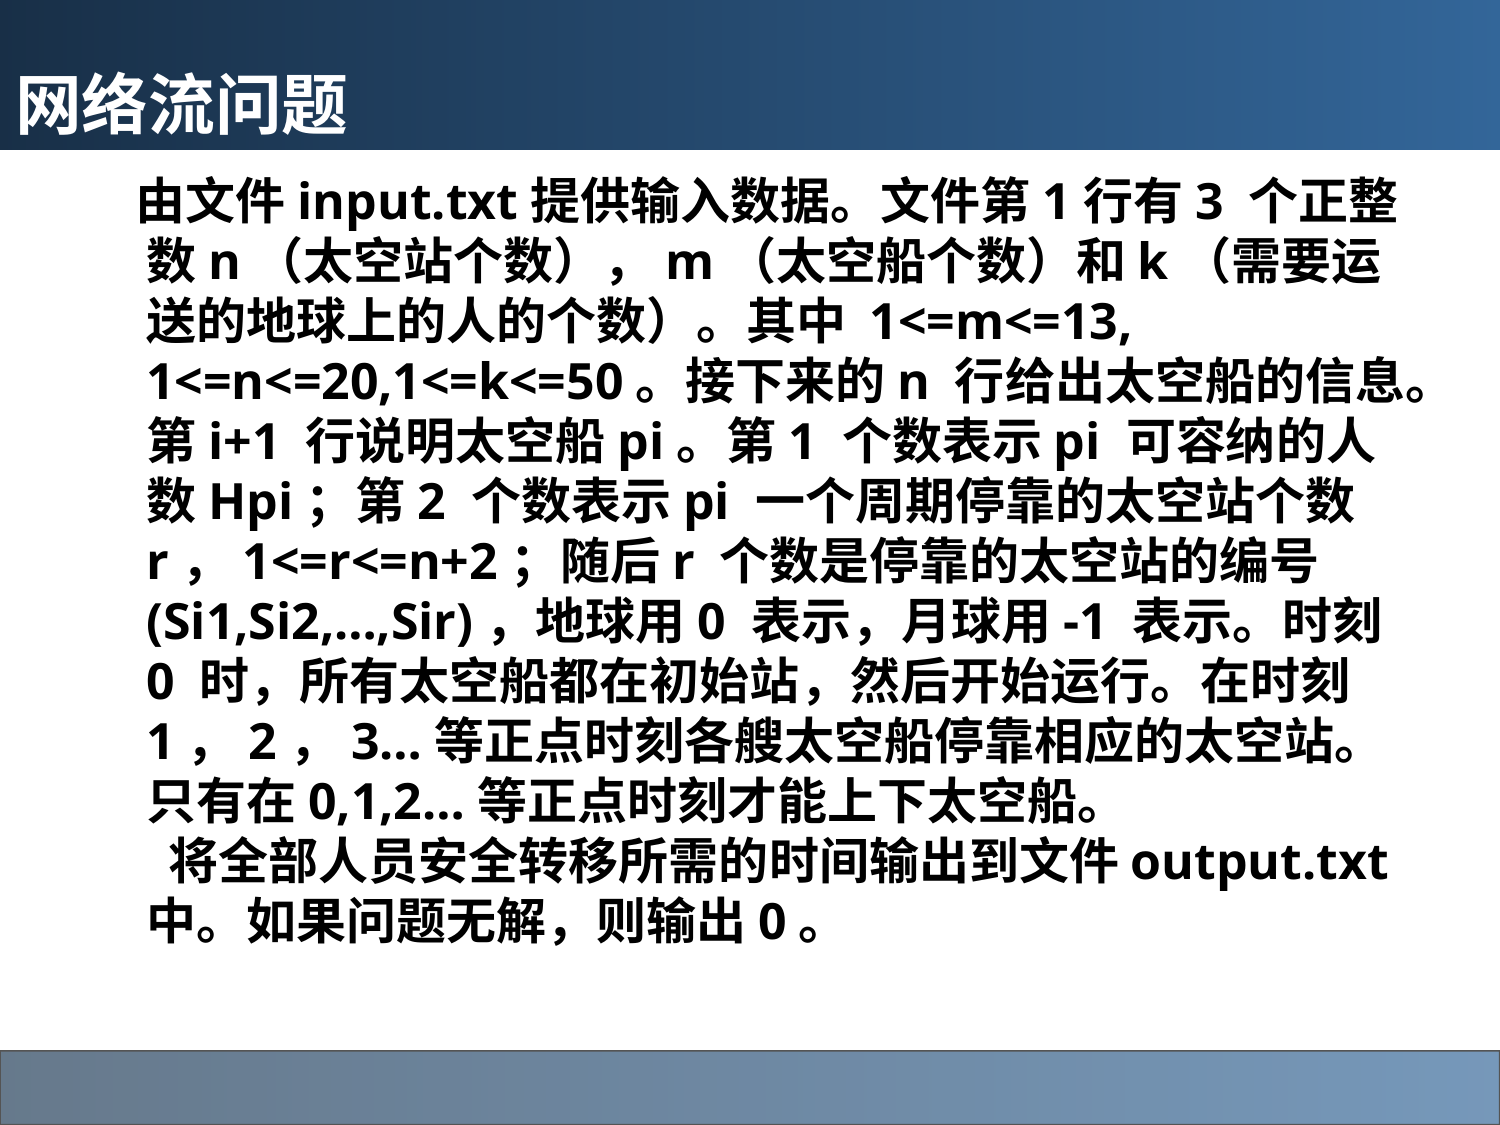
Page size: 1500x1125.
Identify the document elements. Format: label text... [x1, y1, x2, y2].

title 网络流问题 [0, 0, 1500, 150]
list 由文件input.txt提供输入数据。文件第1行有3 个正整数n（太空站个数），m（太空船个数）和k（需要运送的地球上的人的个数）。其中 1<=m<=13, 1<=n<=20,1<=k<=50。接下来的n 行给出太空船的信息。第i+1 行说明太空船pi。第1 个数表示pi 可容纳的人数Hpi；第2 个数表示pi 一个周期停靠的太空站个数r，1<=r<=n+2；随后r 个数是停靠的太空站的编号(Si1,Si2,…,Sir)，地球用0 表示，月球用-1 表示。时刻0 时，所有太空船都在初始站，然后开始运行。在时刻1，2，3…等正点时刻各艘太空船停靠相应的太空站。只有在0,1,2…等正点时刻才能上下太空船。 将全部人员安全转移所需的时间输出到文件output.txt 中。如果问题无解，则输出0。 [75, 162, 1425, 1038]
